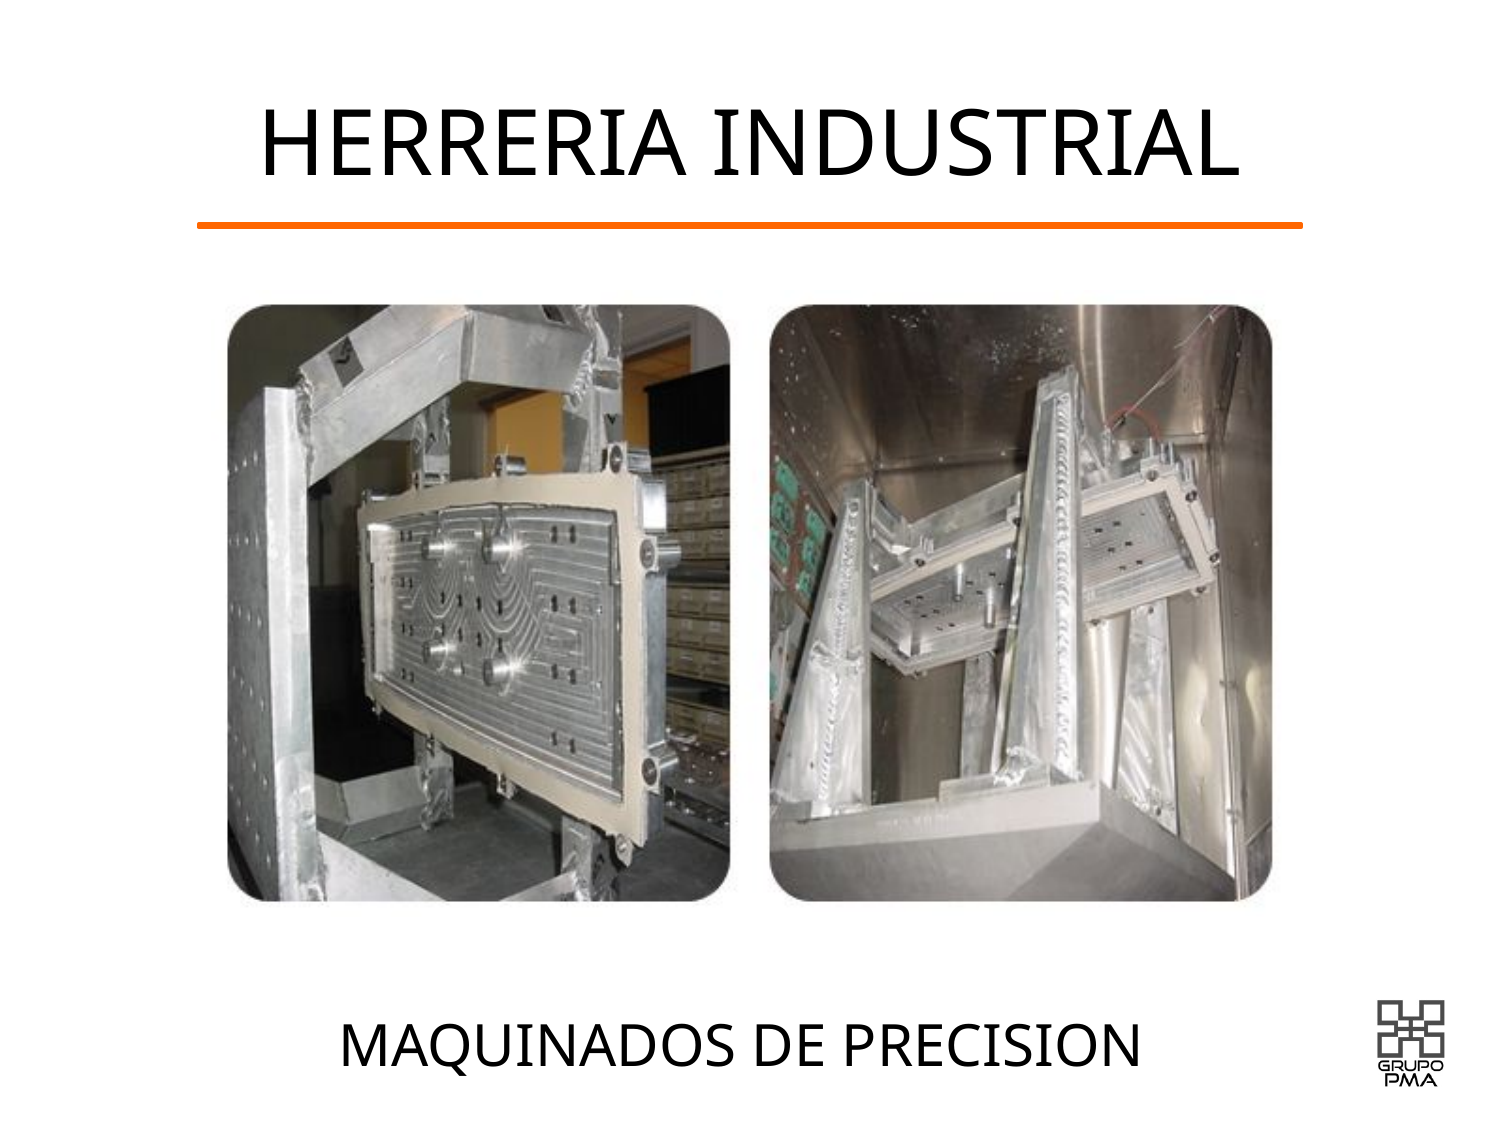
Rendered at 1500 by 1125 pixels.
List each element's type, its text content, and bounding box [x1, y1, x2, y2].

text_box [197, 222, 1303, 229]
text_box MAQUINADOS DE PRECISION [192, 980, 1306, 1106]
title HERRERIA INDUSTRIAL [75, 45, 1425, 233]
picture [211, 290, 1282, 918]
picture [1376, 999, 1445, 1088]
